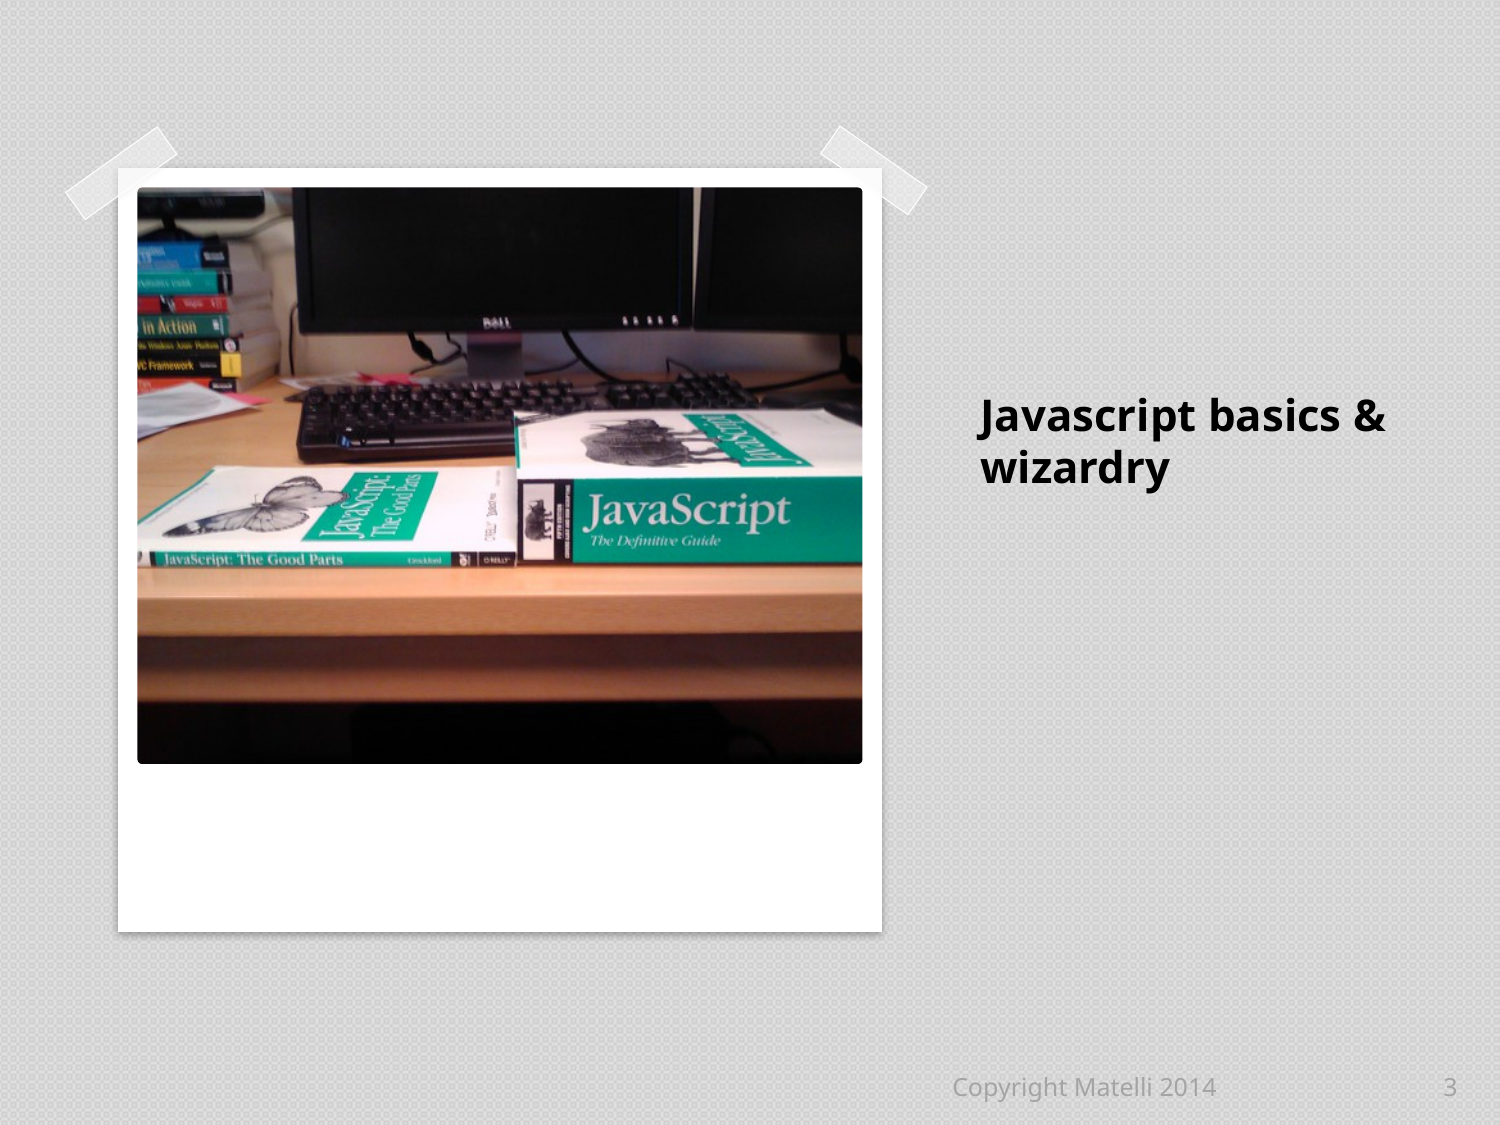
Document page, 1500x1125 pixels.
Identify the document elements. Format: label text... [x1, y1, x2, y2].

footer Copyright Matelli 2014 [937, 1034, 1413, 1113]
slide_number 3 [1413, 1034, 1488, 1113]
picture [137, 187, 863, 765]
title Javascript basics & wizardry [965, 174, 1416, 500]
